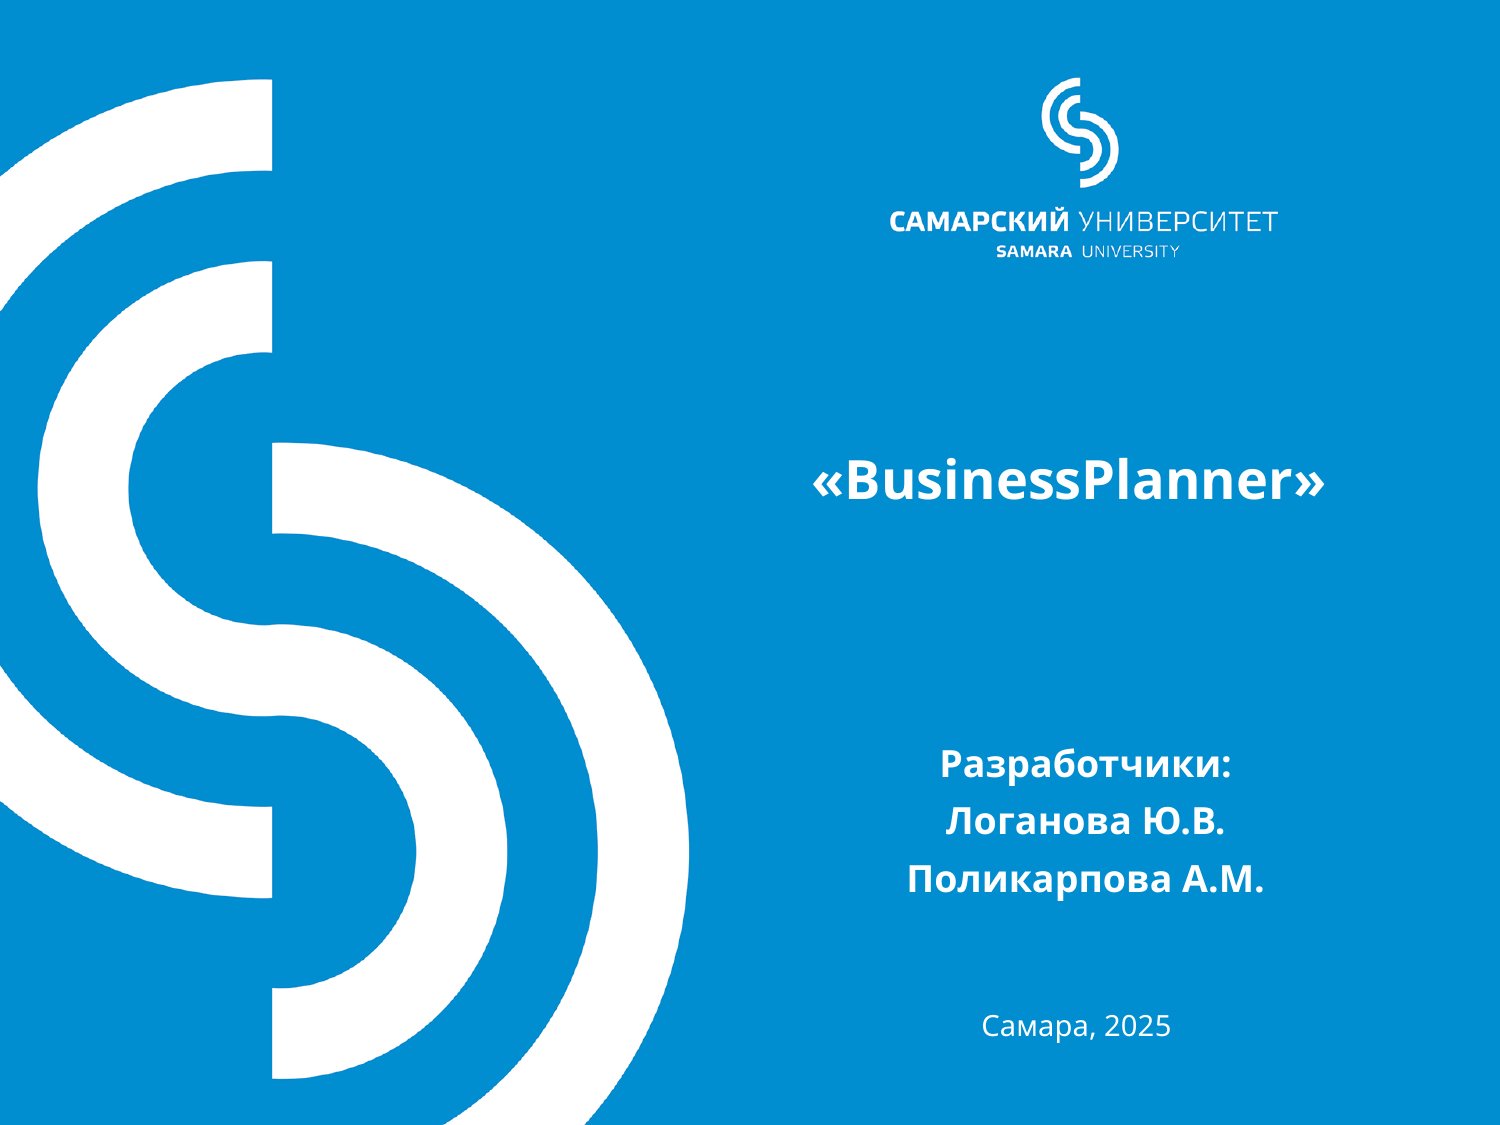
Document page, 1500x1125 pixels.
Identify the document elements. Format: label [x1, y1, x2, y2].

picture [1112, 814, 1129, 834]
picture [952, 212, 970, 231]
picture [987, 757, 1004, 777]
picture [1051, 212, 1067, 231]
picture [1310, 473, 1323, 495]
picture [999, 470, 1025, 499]
picture [1055, 749, 1074, 777]
picture [1059, 96, 1101, 170]
picture [919, 470, 940, 499]
picture [1263, 212, 1277, 230]
picture [1005, 1021, 1013, 1035]
picture [1062, 1021, 1070, 1033]
picture [984, 1016, 997, 1036]
picture [849, 461, 877, 498]
picture [992, 212, 1005, 231]
picture [948, 470, 955, 498]
picture [1010, 757, 1028, 785]
picture [1021, 246, 1028, 256]
picture [928, 212, 948, 231]
picture [1175, 212, 1184, 230]
picture [814, 473, 827, 495]
picture [1223, 866, 1250, 891]
picture [1034, 872, 1051, 892]
picture [1195, 808, 1214, 833]
picture [1042, 78, 1080, 153]
picture [0, 668, 272, 898]
picture [38, 262, 507, 1078]
picture [1081, 112, 1118, 187]
picture [1120, 458, 1127, 498]
picture [0, 80, 272, 310]
picture [910, 866, 930, 891]
picture [1032, 757, 1049, 777]
picture [1129, 872, 1147, 891]
picture [1139, 212, 1148, 217]
picture [1000, 814, 1013, 833]
picture [1057, 470, 1078, 499]
picture [1158, 1016, 1168, 1025]
picture [1078, 757, 1097, 777]
picture [907, 212, 924, 231]
picture [1198, 757, 1218, 776]
picture [1045, 1023, 1051, 1034]
picture [948, 459, 955, 465]
picture [1029, 246, 1033, 256]
picture [1239, 470, 1265, 499]
picture [943, 751, 960, 776]
picture [1205, 470, 1231, 498]
picture [886, 470, 912, 499]
picture [828, 473, 840, 495]
picture [1170, 470, 1196, 498]
picture [1058, 872, 1076, 900]
picture [1174, 757, 1192, 776]
picture [1019, 1021, 1023, 1035]
picture [974, 212, 989, 231]
picture [1012, 872, 1029, 891]
picture [1273, 470, 1291, 498]
picture [1041, 814, 1059, 833]
picture [1017, 814, 1034, 834]
picture [1086, 461, 1112, 498]
picture [1183, 866, 1206, 891]
picture [965, 470, 991, 498]
picture [976, 814, 994, 834]
picture [1152, 872, 1169, 892]
picture [1098, 212, 1107, 230]
picture [985, 872, 1005, 891]
picture [1031, 470, 1052, 499]
picture [1105, 872, 1124, 892]
picture [1229, 212, 1243, 230]
picture [1082, 872, 1099, 891]
picture [1147, 757, 1167, 776]
picture [1248, 212, 1260, 231]
picture [1158, 212, 1170, 231]
picture [937, 872, 955, 892]
picture [958, 872, 978, 892]
picture [965, 757, 982, 777]
picture [1145, 807, 1179, 834]
picture [891, 212, 904, 231]
picture [1029, 212, 1046, 231]
picture [1139, 224, 1149, 231]
picture [1122, 757, 1141, 776]
picture [1100, 757, 1118, 776]
picture [1049, 246, 1058, 257]
picture [1031, 1021, 1035, 1035]
picture [1010, 212, 1025, 231]
picture [1089, 814, 1106, 833]
picture [1142, 1016, 1151, 1024]
picture [998, 251, 1005, 257]
picture [947, 808, 970, 834]
picture [1297, 473, 1310, 495]
picture [1078, 1021, 1086, 1035]
picture [1124, 1016, 1135, 1033]
picture [1135, 469, 1160, 499]
picture [273, 443, 689, 1125]
picture [1065, 814, 1083, 834]
